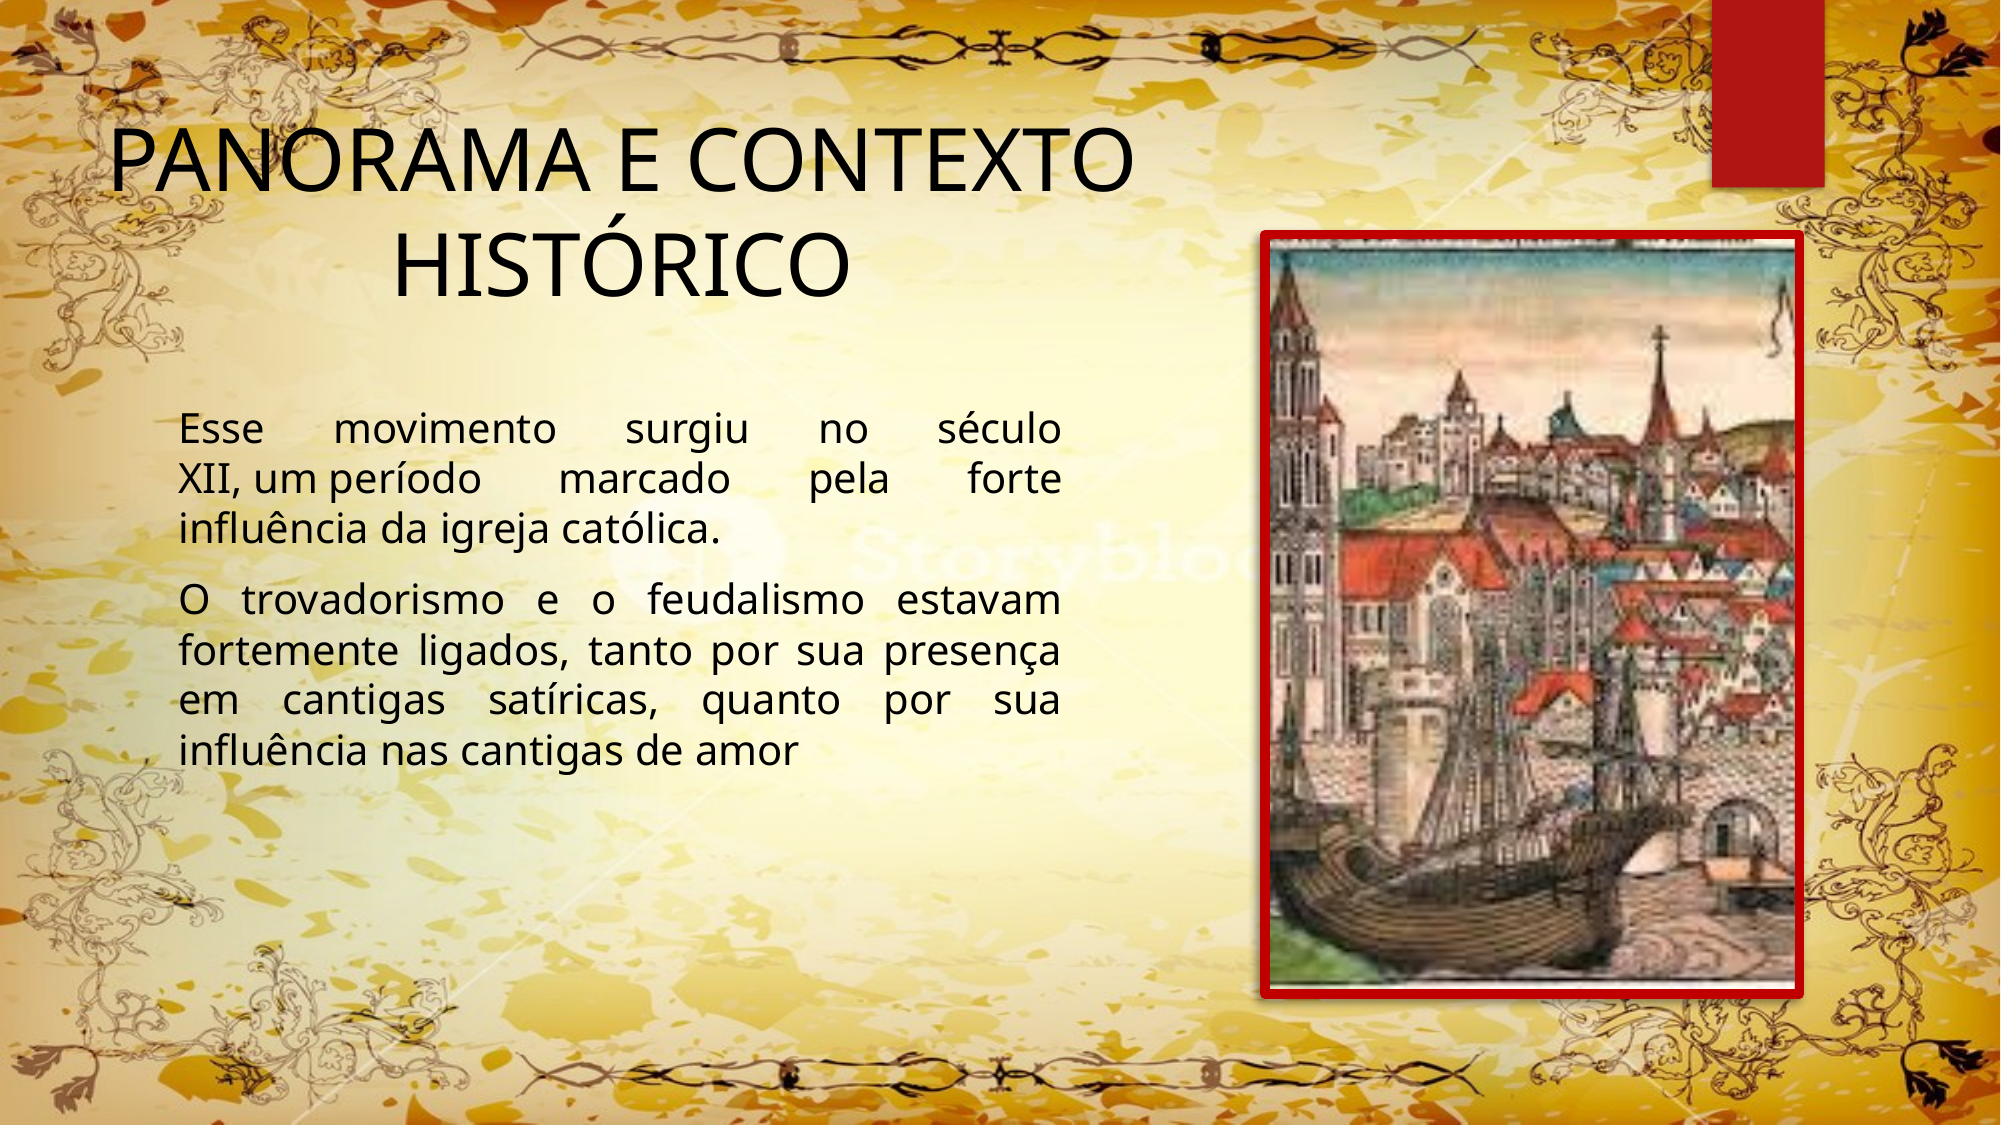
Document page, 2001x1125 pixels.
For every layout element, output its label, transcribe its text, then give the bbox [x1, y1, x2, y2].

picture [0, 0, 2001, 1125]
title PANORAMA E CONTEXTO HISTÓRICO [0, 0, 1263, 322]
picture [1269, 239, 1795, 990]
list Esse movimento surgiu no século XII, um período marcado pela forte influência da igreja católica. O trovadorismo e o feudalismo estavam fortemente ligados, tanto por sua presença em cantigas satíricas, quanto por sua influência nas cantigas de amor [163, 394, 1078, 832]
